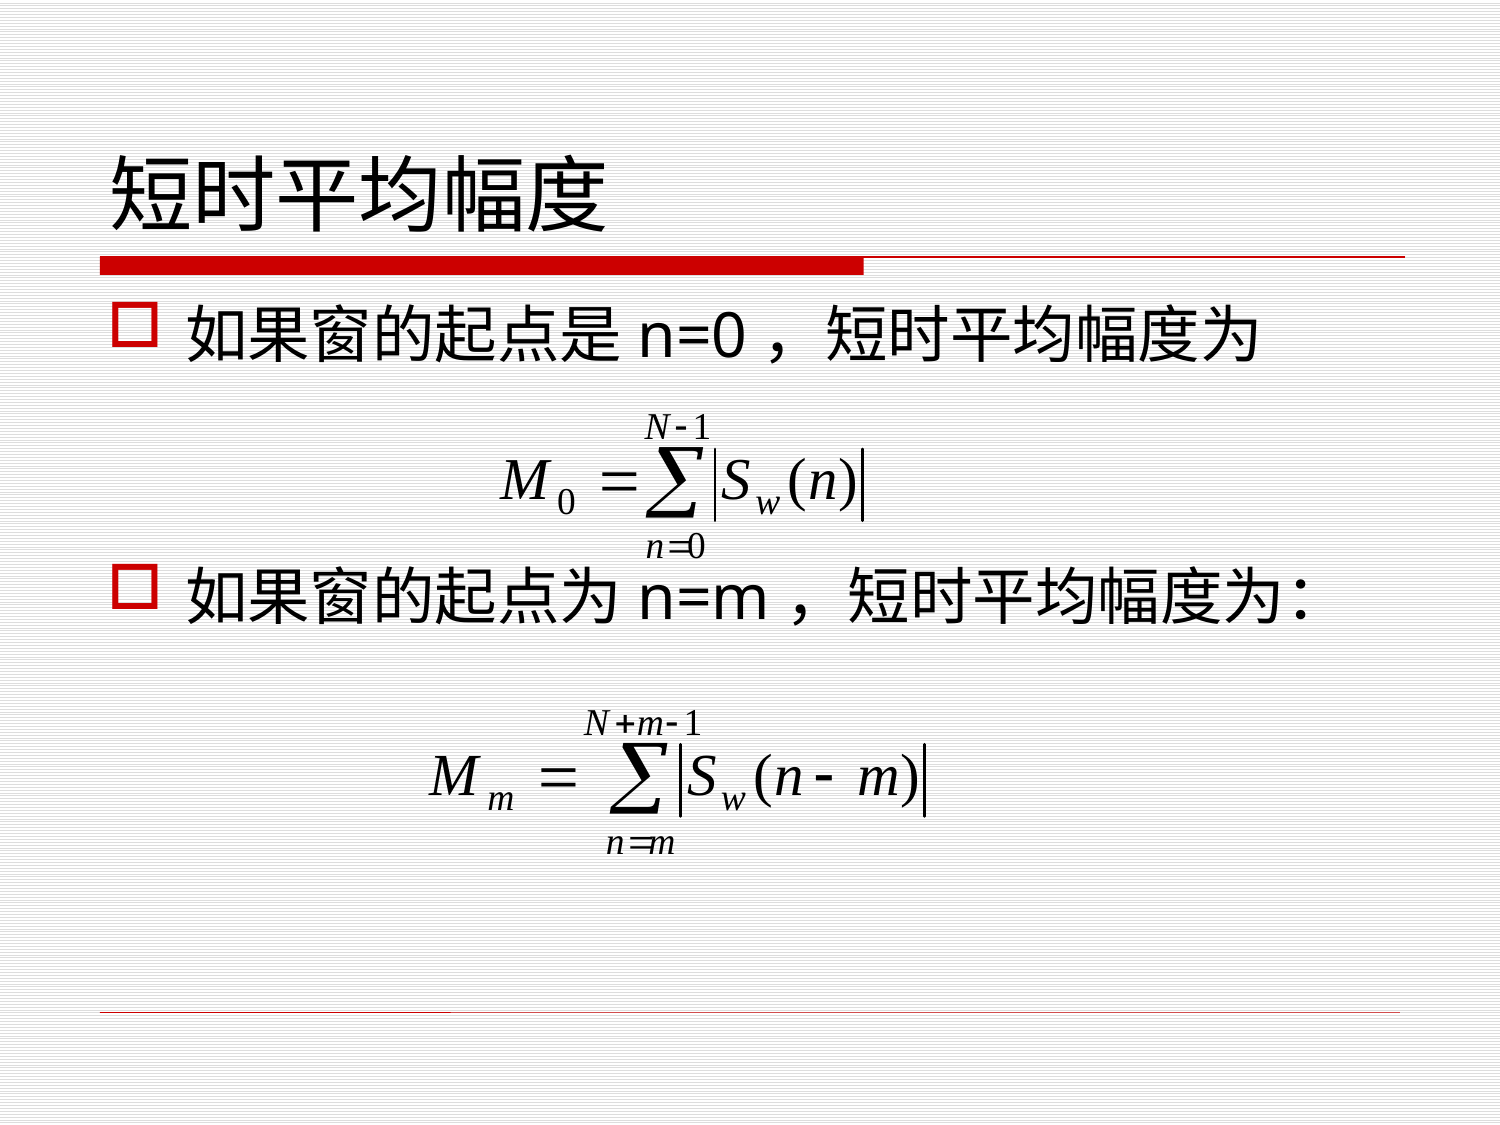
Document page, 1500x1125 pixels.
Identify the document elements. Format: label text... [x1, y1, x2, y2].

list 如果窗的起点是n=0，短时平均幅度为 如果窗的起点为n=m，短时平均幅度为： [92, 287, 1406, 528]
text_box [489, 396, 880, 570]
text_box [418, 692, 940, 866]
title 短时平均幅度 [94, 50, 1407, 250]
list 如果窗的起点是n=0，短时平均幅度为 如果窗的起点为n=m，短时平均幅度为： [92, 529, 1406, 988]
